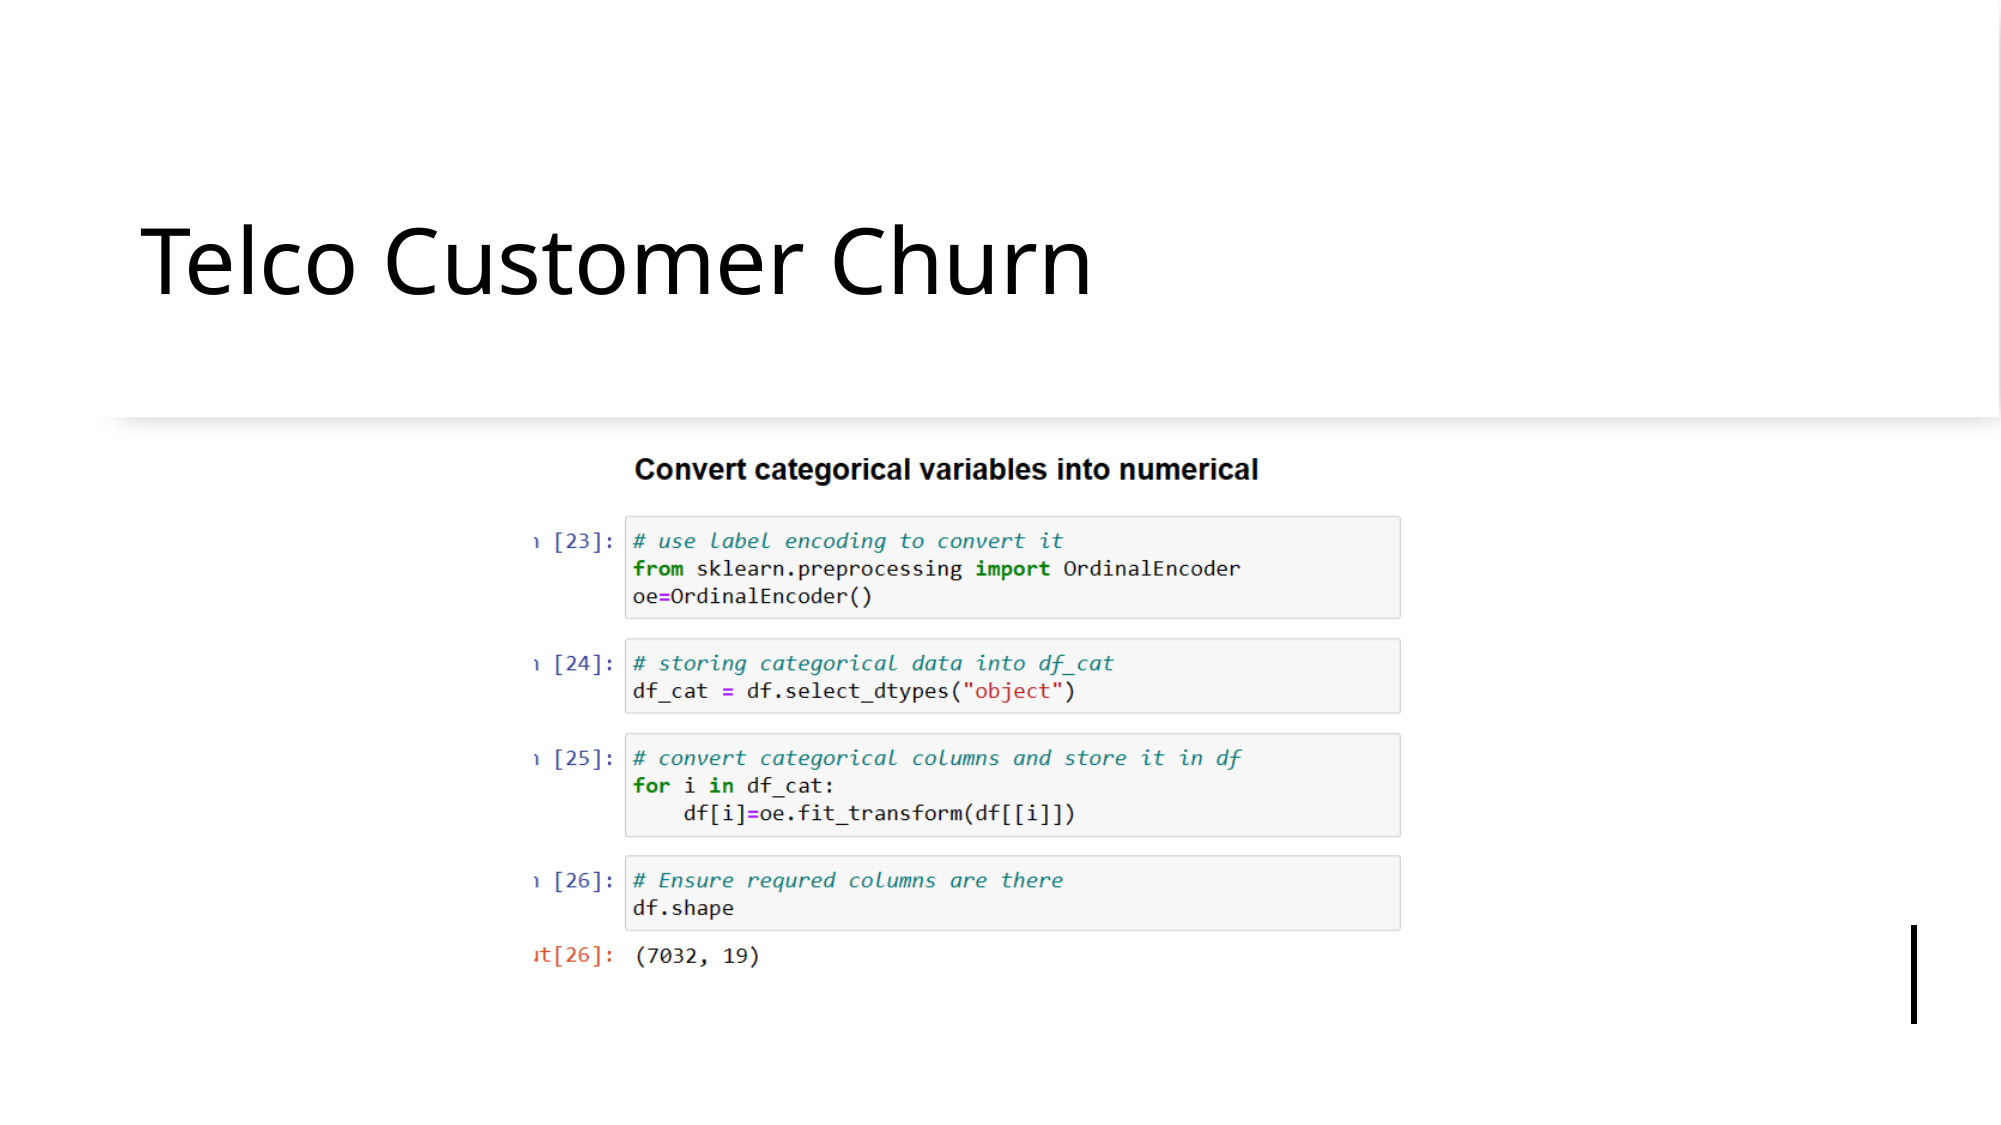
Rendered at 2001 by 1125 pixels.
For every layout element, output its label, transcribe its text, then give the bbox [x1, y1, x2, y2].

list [533, 450, 1419, 987]
title Telco Customer Churn [124, 140, 1828, 376]
